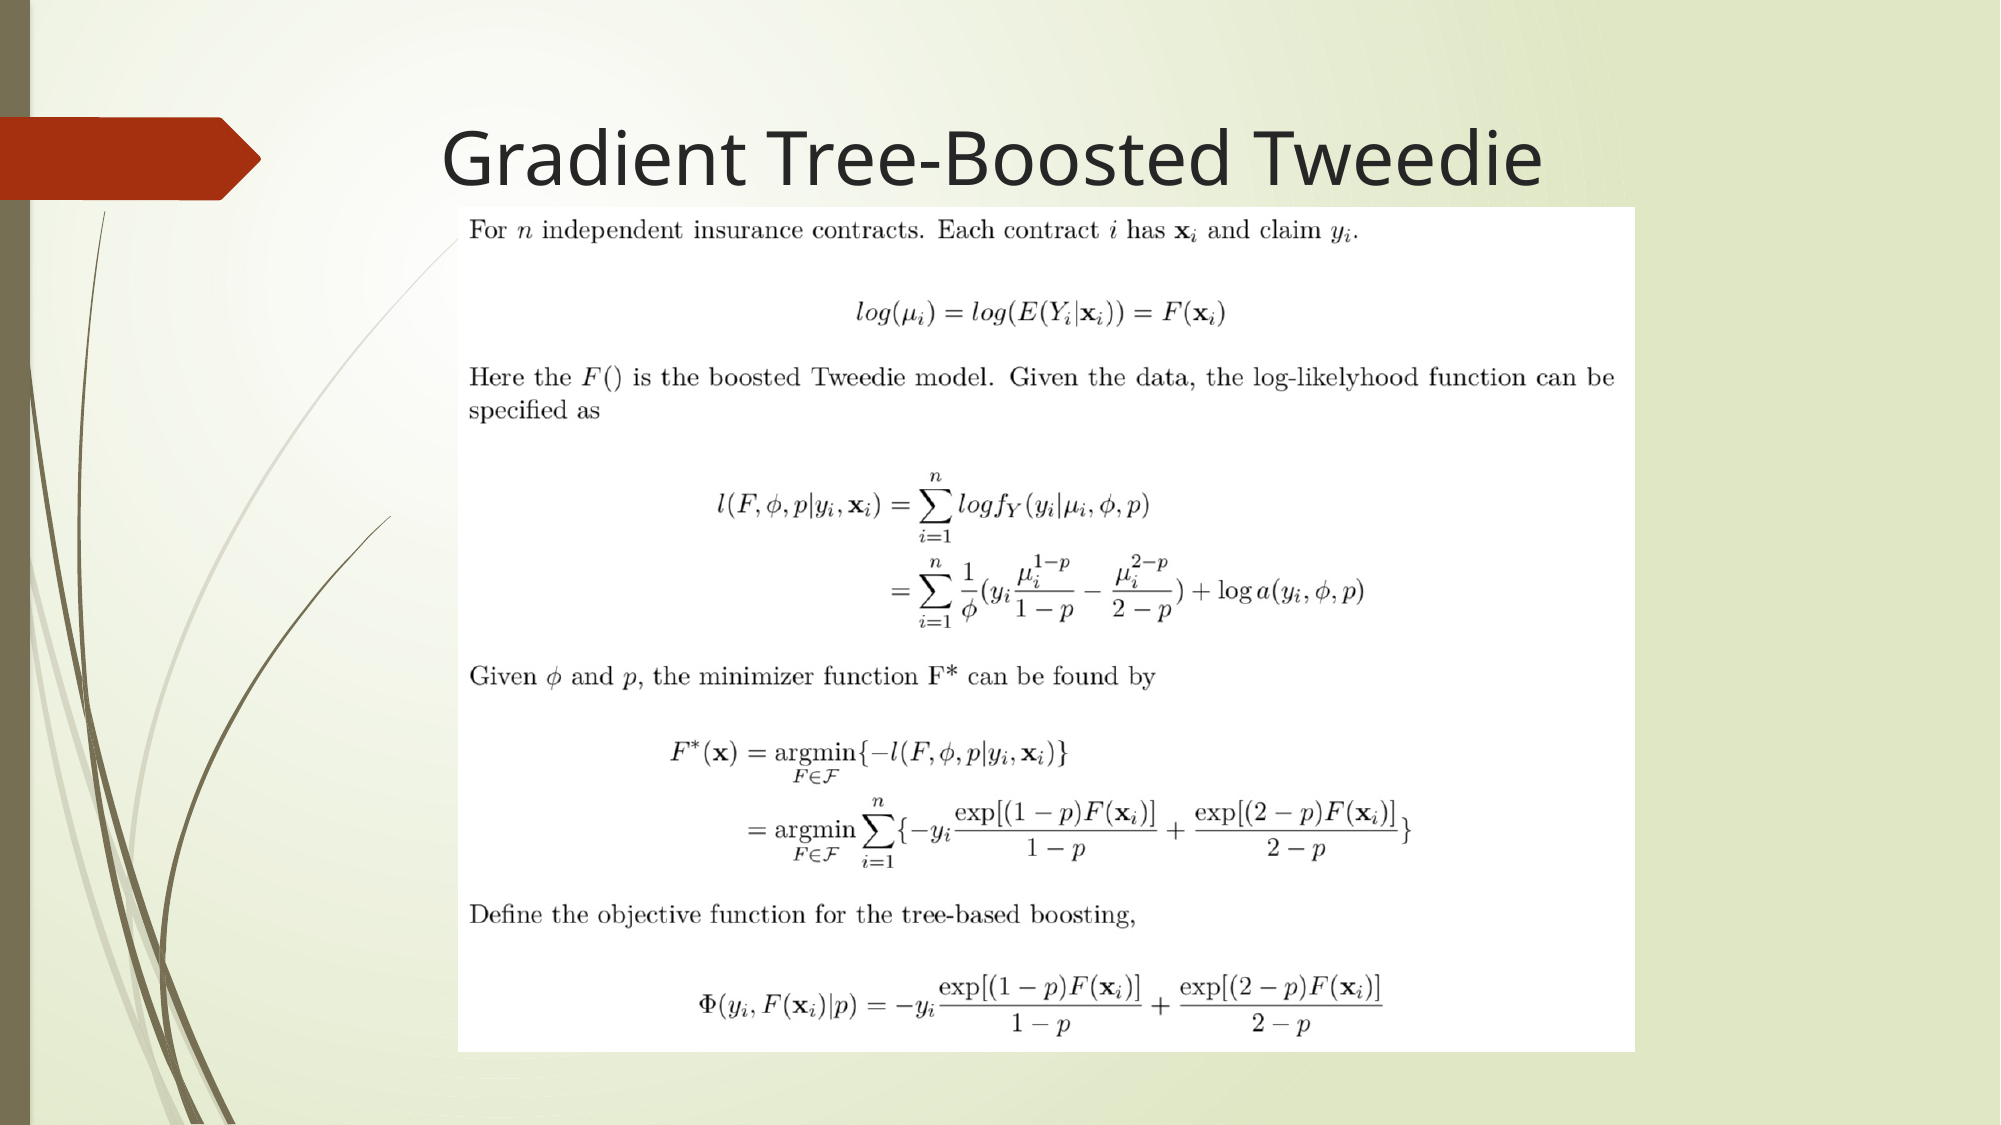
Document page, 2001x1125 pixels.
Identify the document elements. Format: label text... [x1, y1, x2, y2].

title Gradient Tree-Boosted Tweedie [425, 102, 1888, 313]
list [458, 207, 1635, 1053]
